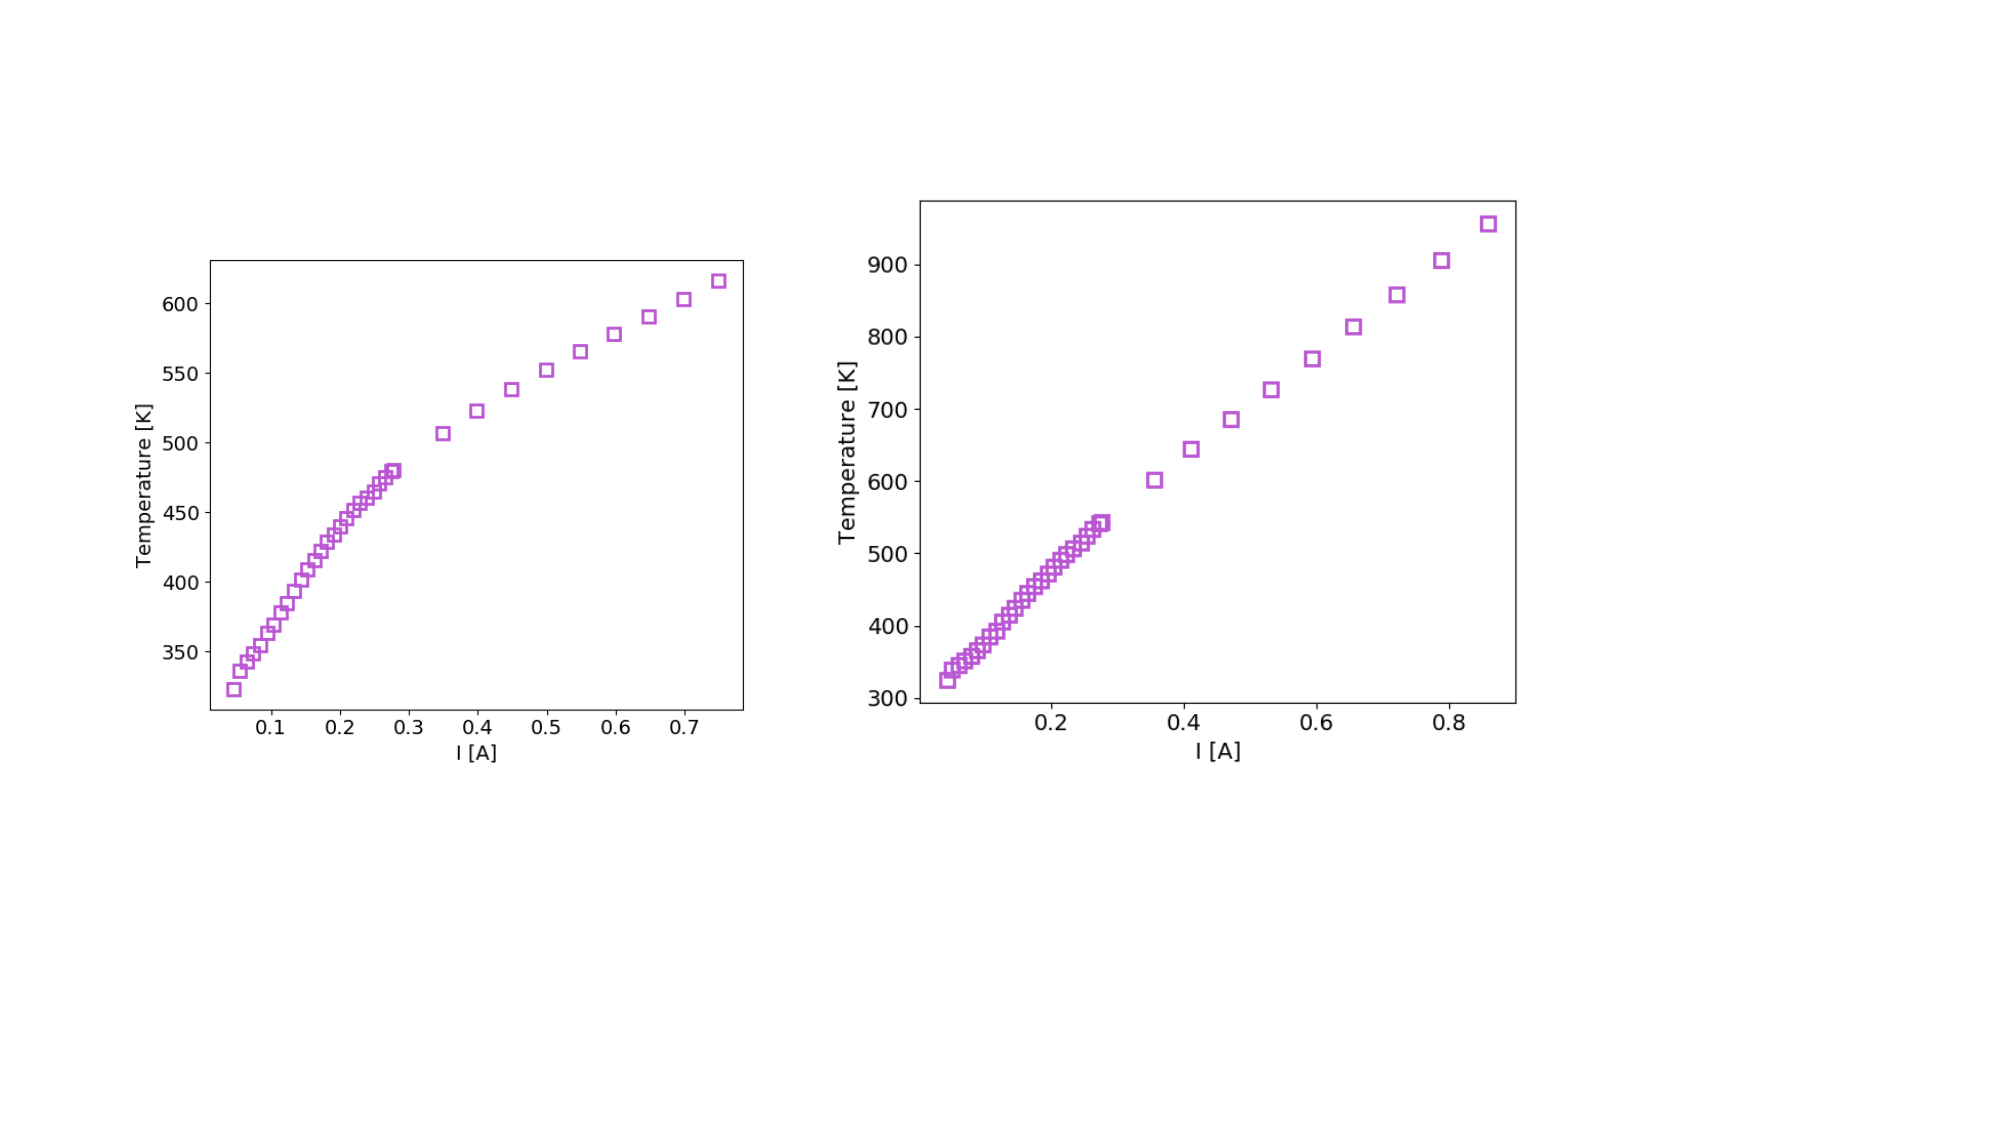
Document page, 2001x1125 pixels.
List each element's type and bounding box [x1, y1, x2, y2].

picture [132, 255, 747, 768]
picture [833, 195, 1520, 768]
